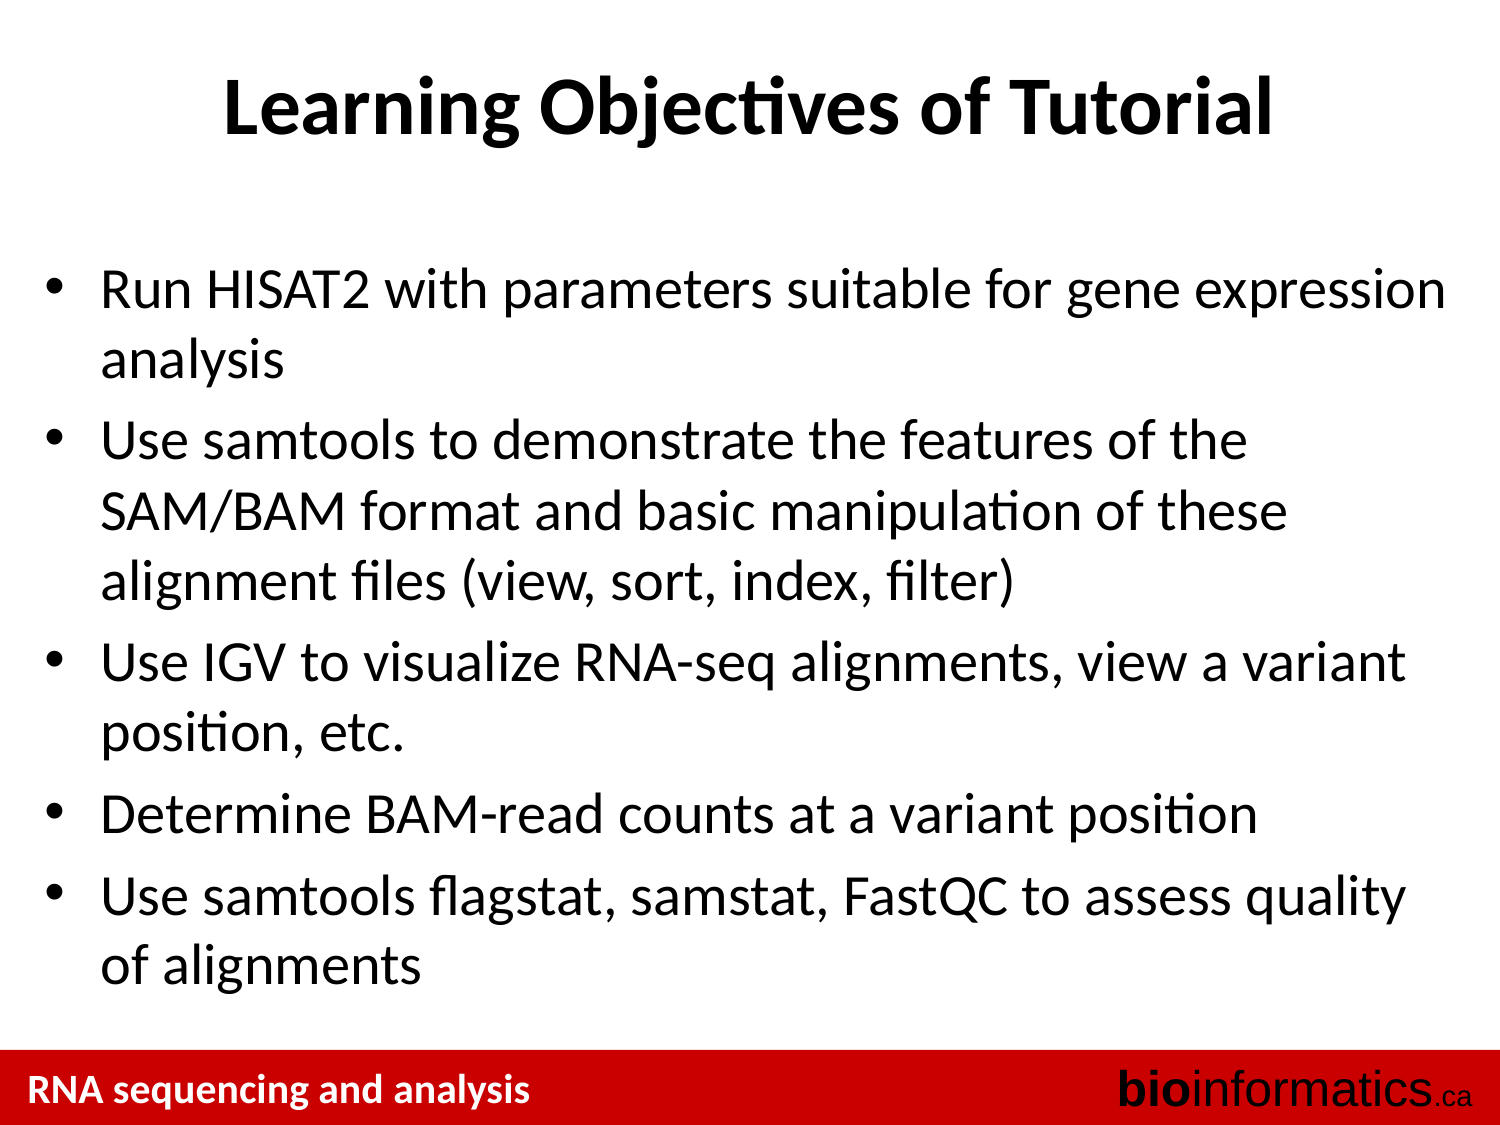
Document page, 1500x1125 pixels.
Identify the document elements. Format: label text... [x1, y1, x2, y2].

list Run HISAT2 with parameters suitable for gene expression analysis Use samtools to demonstrate the features of the SAM/BAM format and basic manipulation of these alignment files (view, sort, index, filter) Use IGV to visualize RNA-seq alignments, view a variant position, etc. Determine BAM-read counts at a variant position Use samtools flagstat, samstat, FastQC to assess quality of alignments [29, 160, 1483, 1012]
title Learning Objectives of Tutorial [24, 7, 1475, 195]
